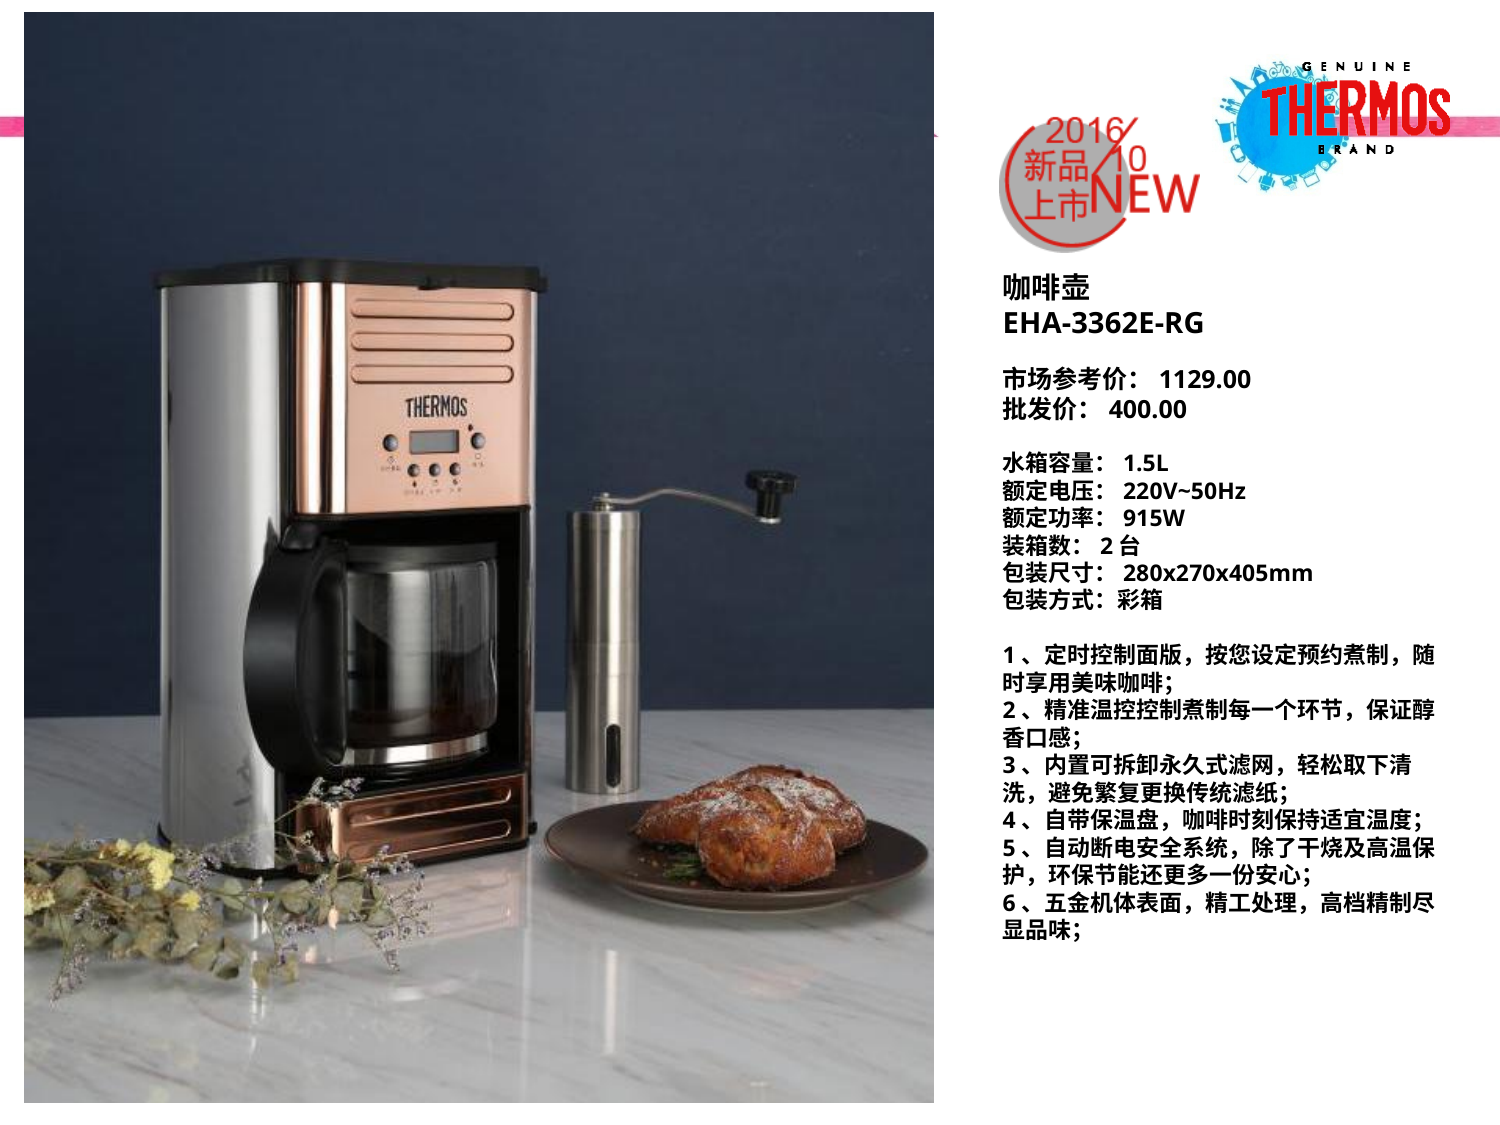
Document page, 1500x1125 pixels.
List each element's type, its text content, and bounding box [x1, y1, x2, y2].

picture [0, 0, 1500, 1125]
text_box 咖啡壶 EHA-3362E-RG 市场参考价：1129.00 批发价：400.00 水箱容量：1.5L 额定电压：220V~50Hz 额定功率：915W 装箱数：2台 包装尺寸：280x270x405mm 包装方式：彩箱 1、定时控制面版，按您设定预约煮制，随时享用美味咖啡； 2、精准温控控制煮制每一个环节，保证醇香口感； 3、内置可拆卸永久式滤网，轻松取下清洗，避免繁复更换传统滤纸； 4、自带保温盘，咖啡时刻保持适宜温度； 5、自动断电安全系统，除了干烧及高温保护，环保节能还更多一份安心； 6、五金机体表面，精工处理，高档精制尽显品味； [987, 261, 1463, 951]
